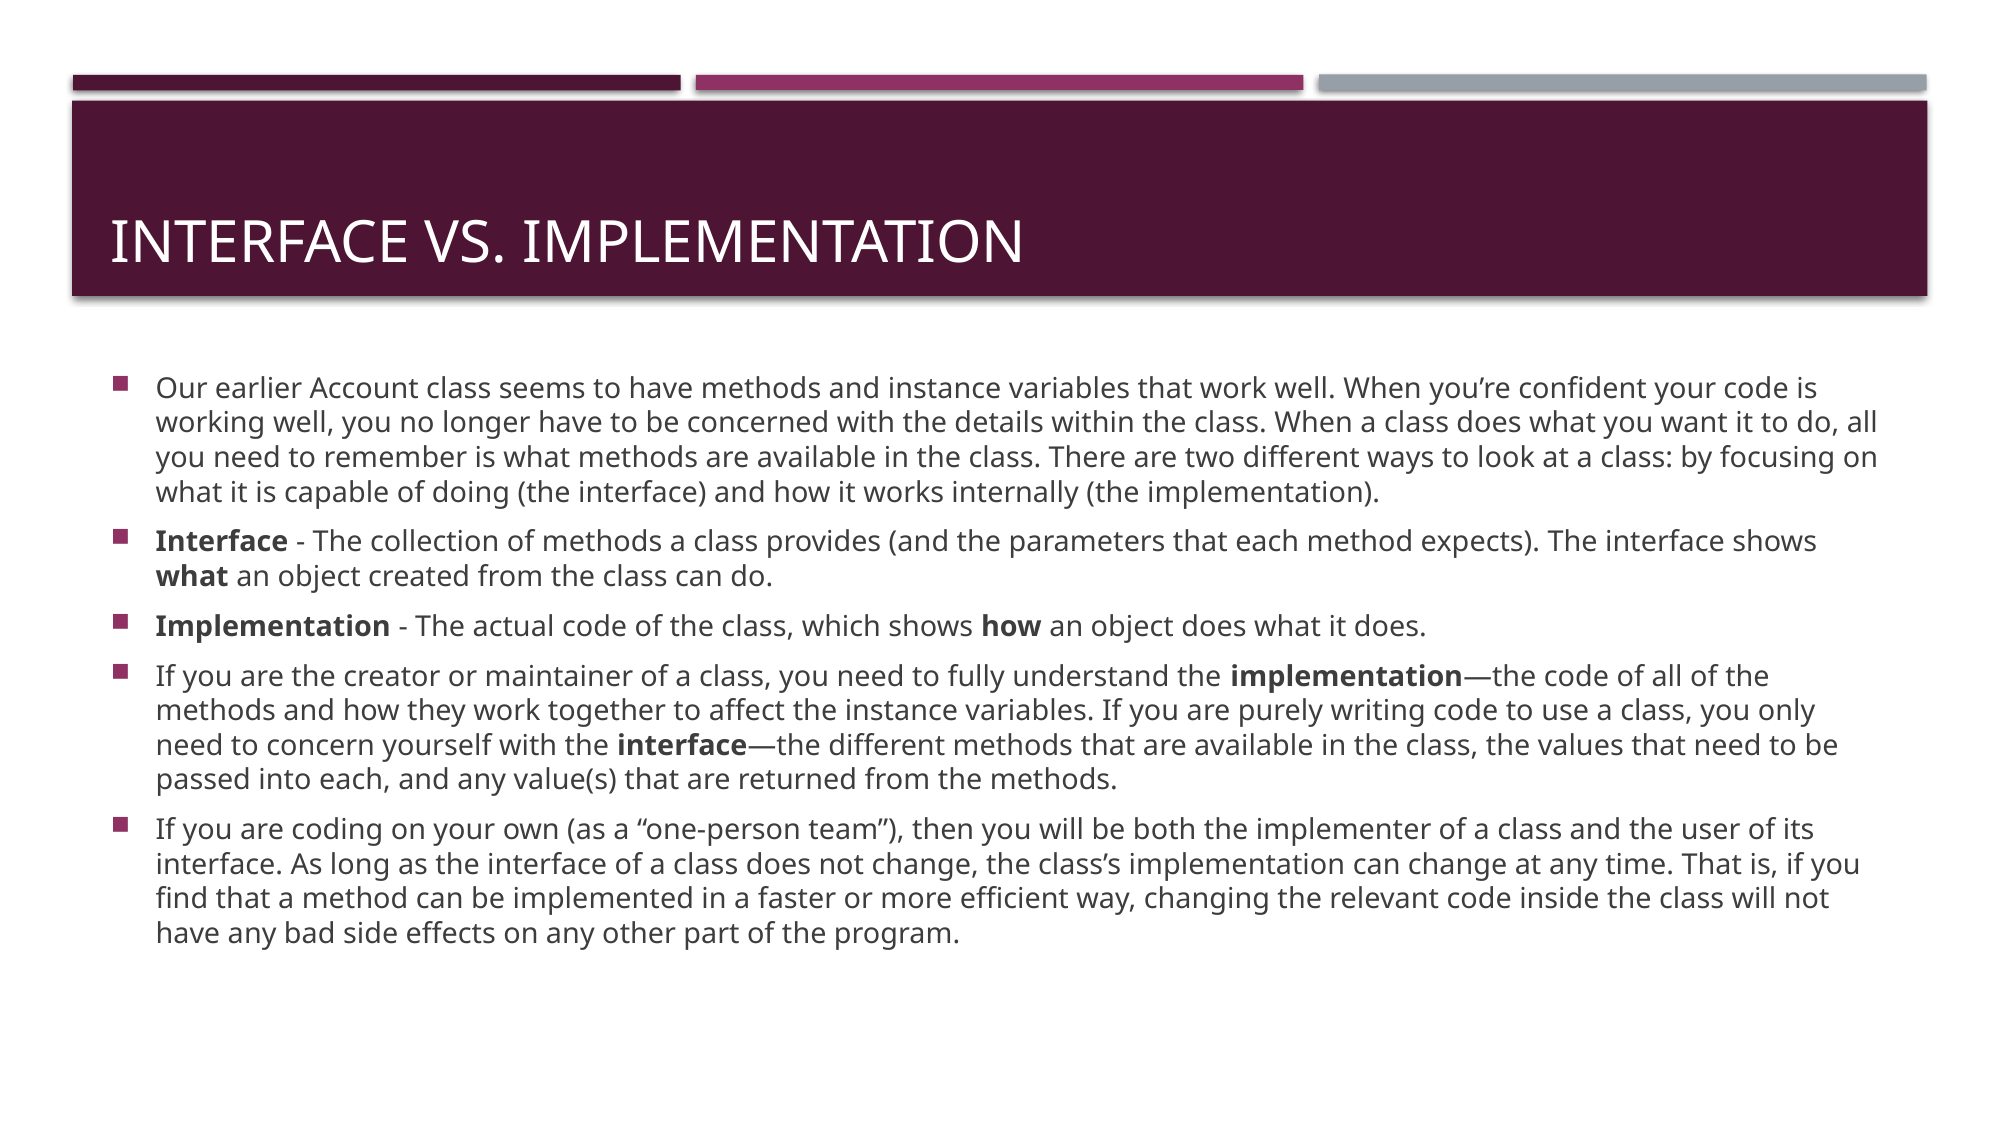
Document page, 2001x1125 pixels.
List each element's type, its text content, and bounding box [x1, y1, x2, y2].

title interface vs. Implementation [95, 115, 1905, 282]
list Our earlier Account class seems to have methods and instance variables that work well. When you’re confident your code is working well, you no longer have to be concerned with the details within the class. When a class does what you want it to do, all you need to remember is what methods are available in the class. There are two different ways to look at a class: by focusing on what it is capable of doing (the interface) and how it works internally (the implementation). Interface - The collection of methods a class provides (and the parameters that each method expects). The interface shows what an object created from the class can do. Implementation - The actual code of the class, which shows how an object does what it does. If you are the creator or maintainer of a class, you need to fully understand the implementation—the code of all of the methods and how they work together to affect the instance variables. If you are purely writing code to use a class, you only need to concern yourself with the interface—the different methods that are available in the class, the values that need to be passed into each, and any value(s) that are returned from the methods. If you are coding on your own (as a “one-person team”), then you will be both the implementer of a class and the user of its interface. As long as the interface of a class does not change, the class’s implementation can change at any time. That is, if you find that a method can be implemented in a faster or more efficient way, changing the relevant code inside the class will not have any bad side effects on any other part of the program. [95, 357, 1905, 962]
